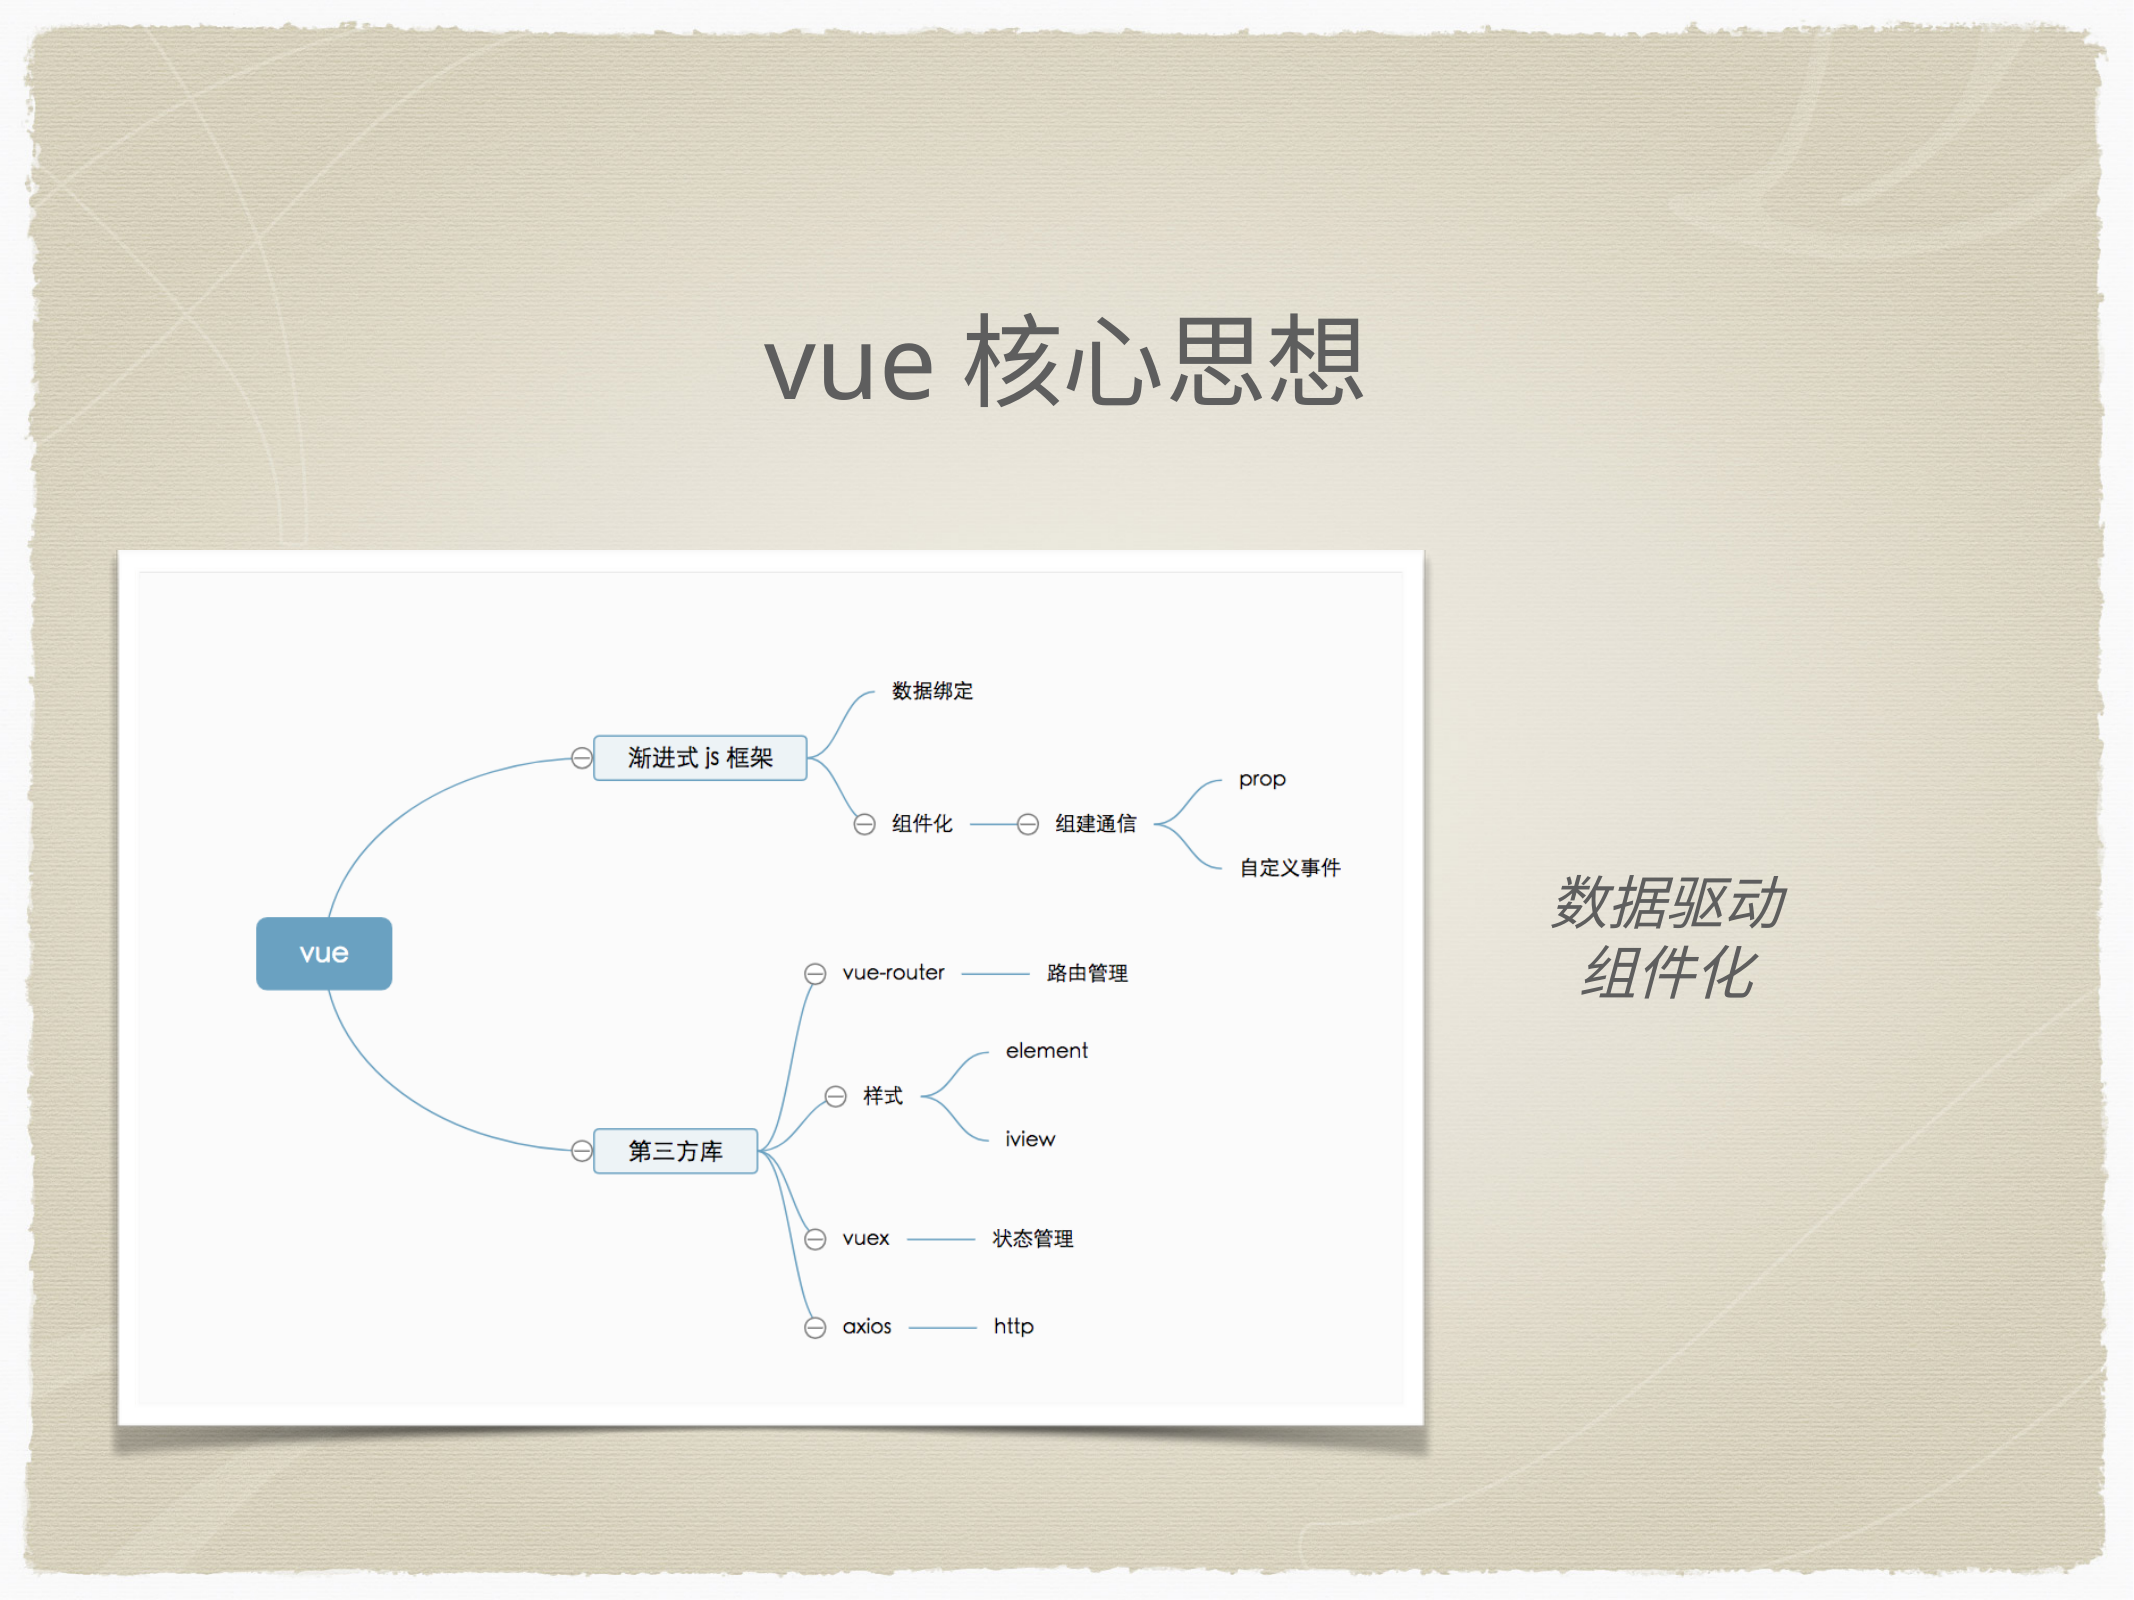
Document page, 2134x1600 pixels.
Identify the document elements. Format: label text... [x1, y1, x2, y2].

list 数据驱动 组件化 [1436, 857, 2034, 1042]
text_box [109, 550, 1436, 1466]
picture [0, 0, 2134, 1600]
list vue核心思想 [207, 277, 1926, 440]
